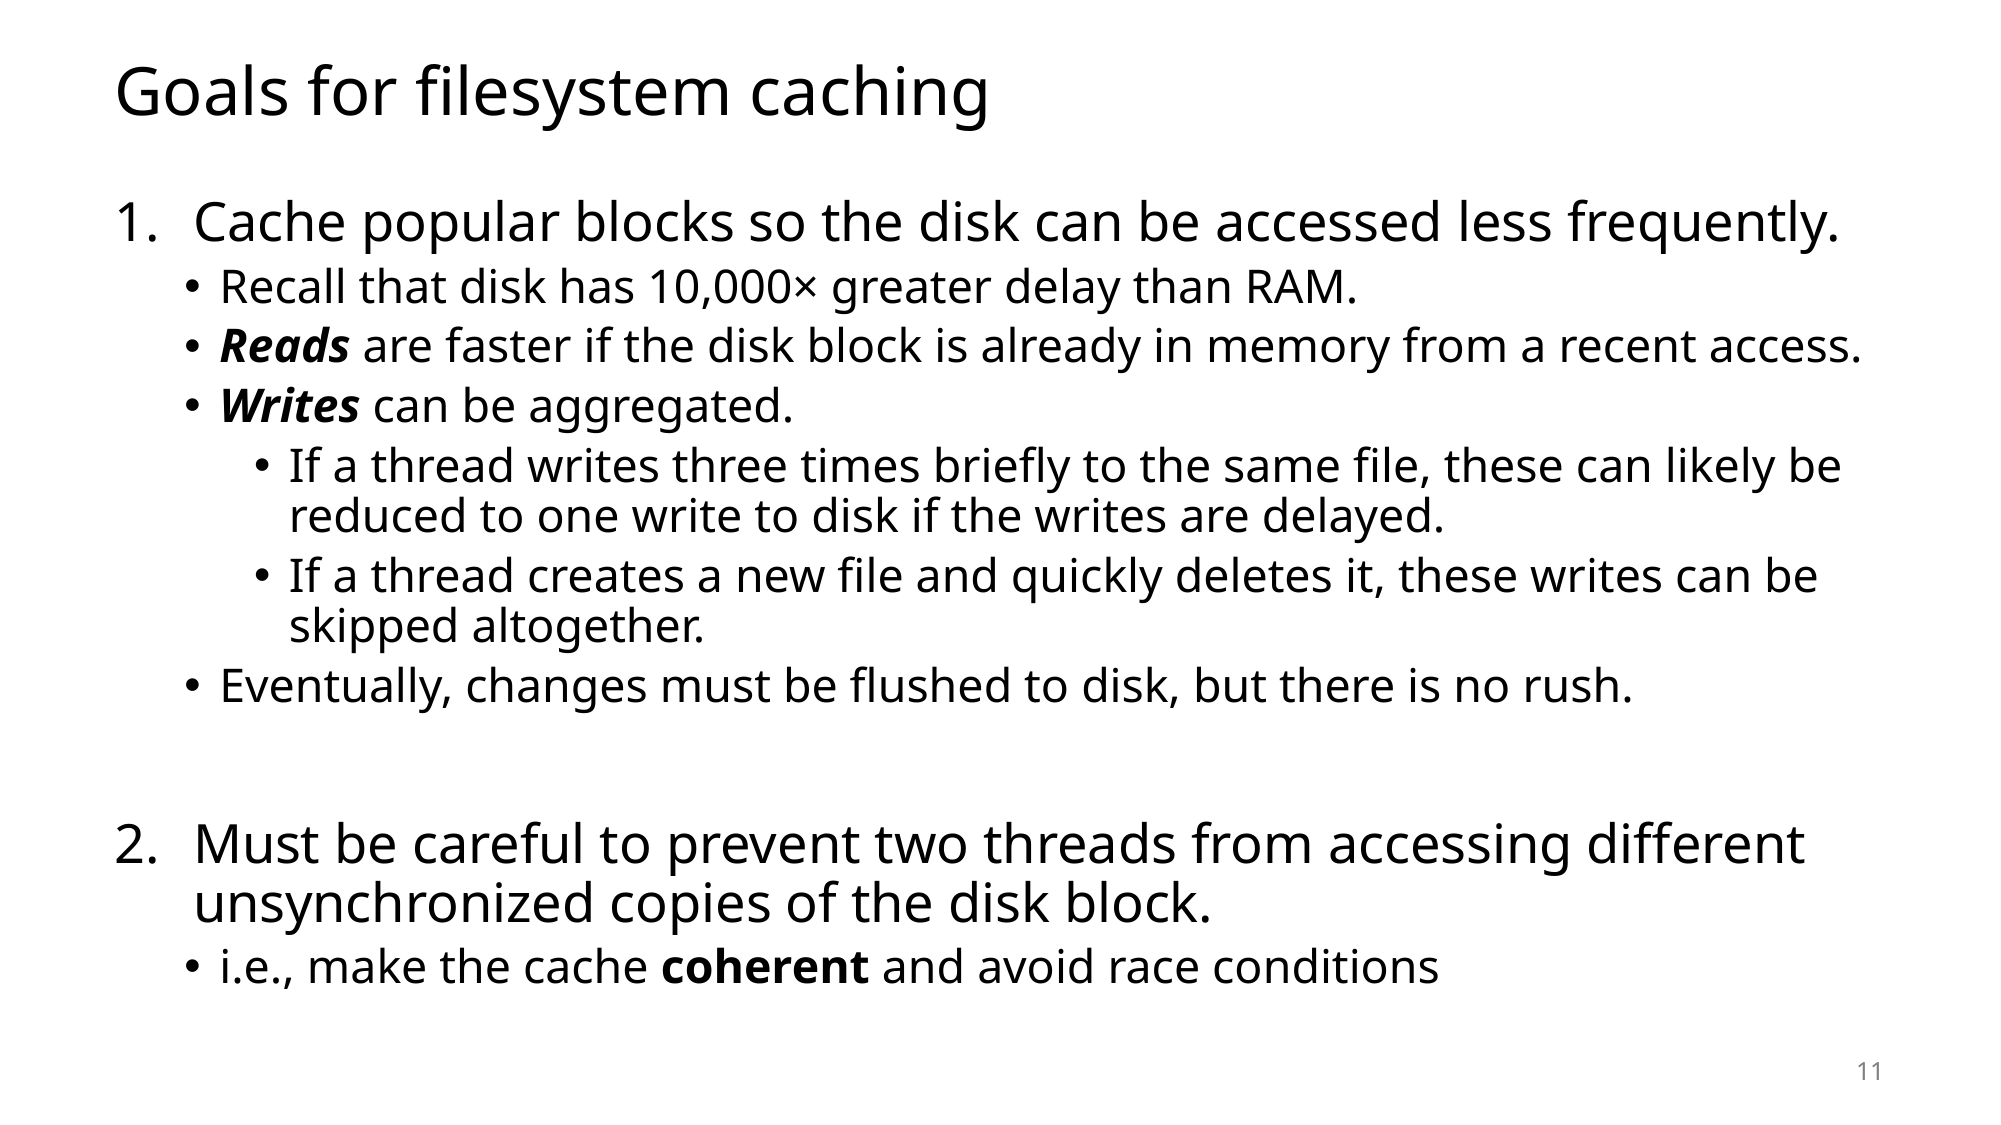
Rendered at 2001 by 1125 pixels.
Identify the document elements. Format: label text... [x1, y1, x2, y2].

list Cache popular blocks so the disk can be accessed less frequently. Recall that disk has 10,000× greater delay than RAM. Reads are faster if the disk block is already in memory from a recent access. Writes can be aggregated. If a thread writes three times briefly to the same file, these can likely be reduced to one write to disk if the writes are delayed. If a thread creates a new file and quickly deletes it, these writes can be skipped altogether. Eventually, changes must be flushed to disk, but there is no rush. Must be careful to prevent two threads from accessing different unsynchronized copies of the disk block. i.e., make the cache coherent and avoid race conditions [99, 187, 1900, 1013]
slide_number 11 [1749, 1042, 1900, 1103]
title Goals for filesystem caching [99, 37, 1900, 150]
